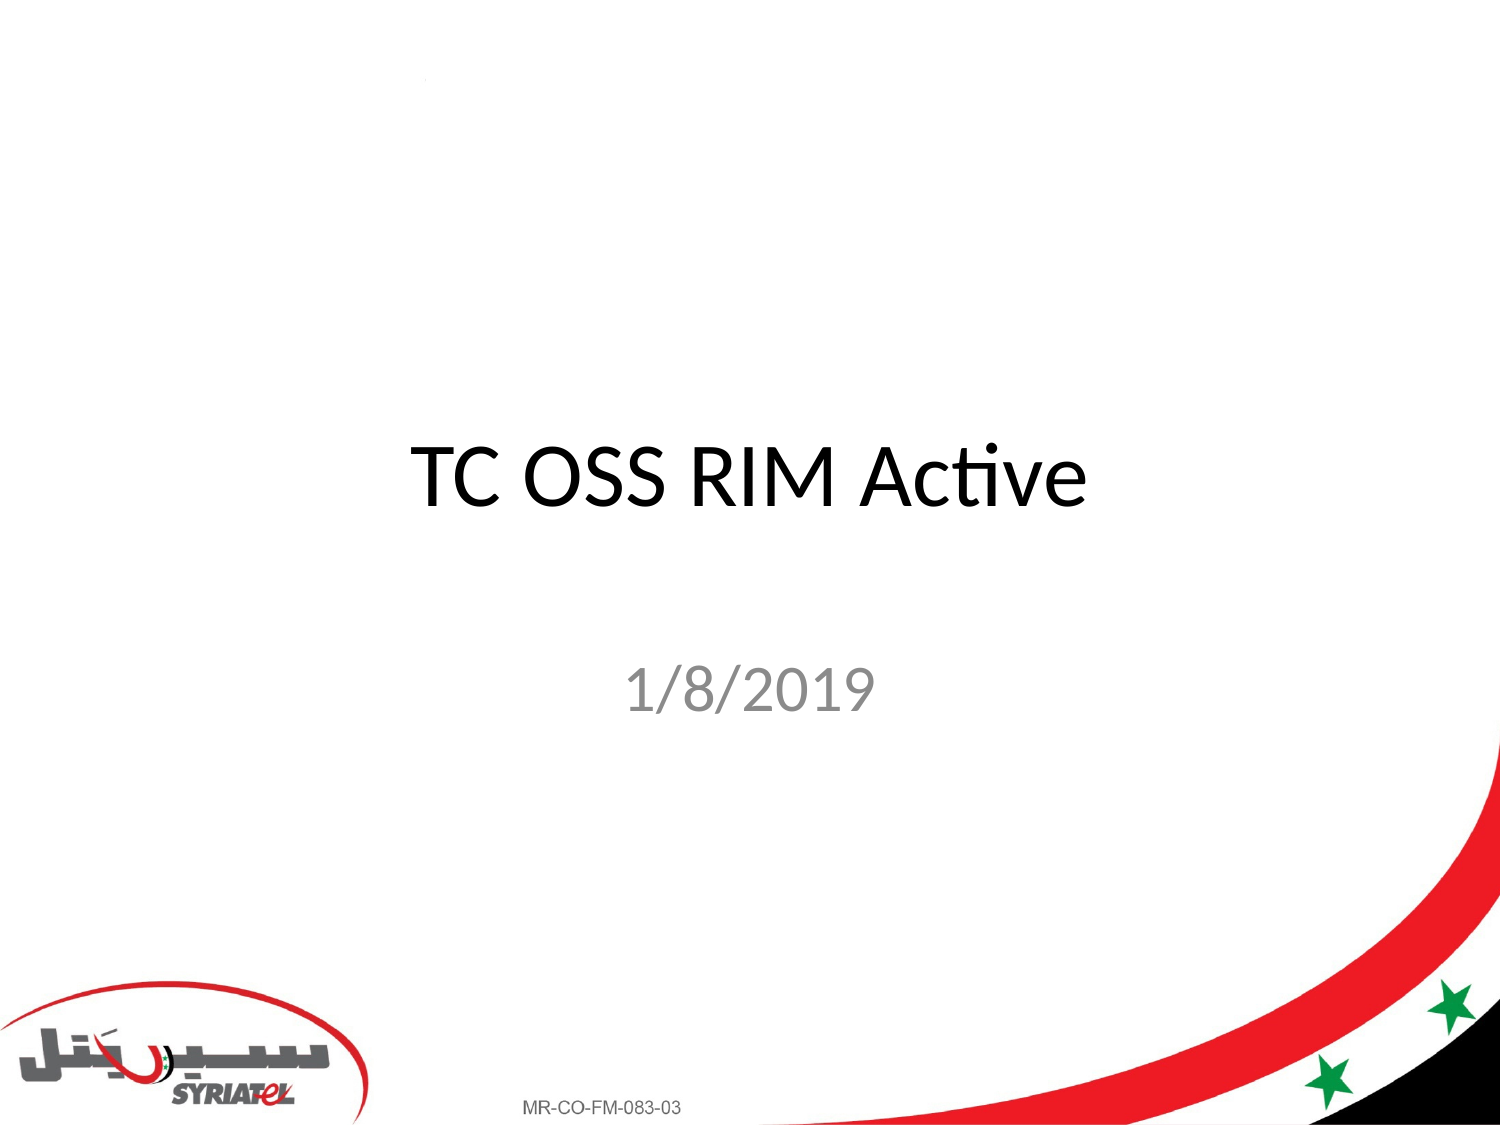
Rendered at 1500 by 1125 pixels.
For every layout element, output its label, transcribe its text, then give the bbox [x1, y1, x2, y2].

title TC OSS RIM Active [112, 349, 1388, 591]
subtitle 1/8/2019 [225, 637, 1275, 925]
picture [0, 0, 1500, 1125]
